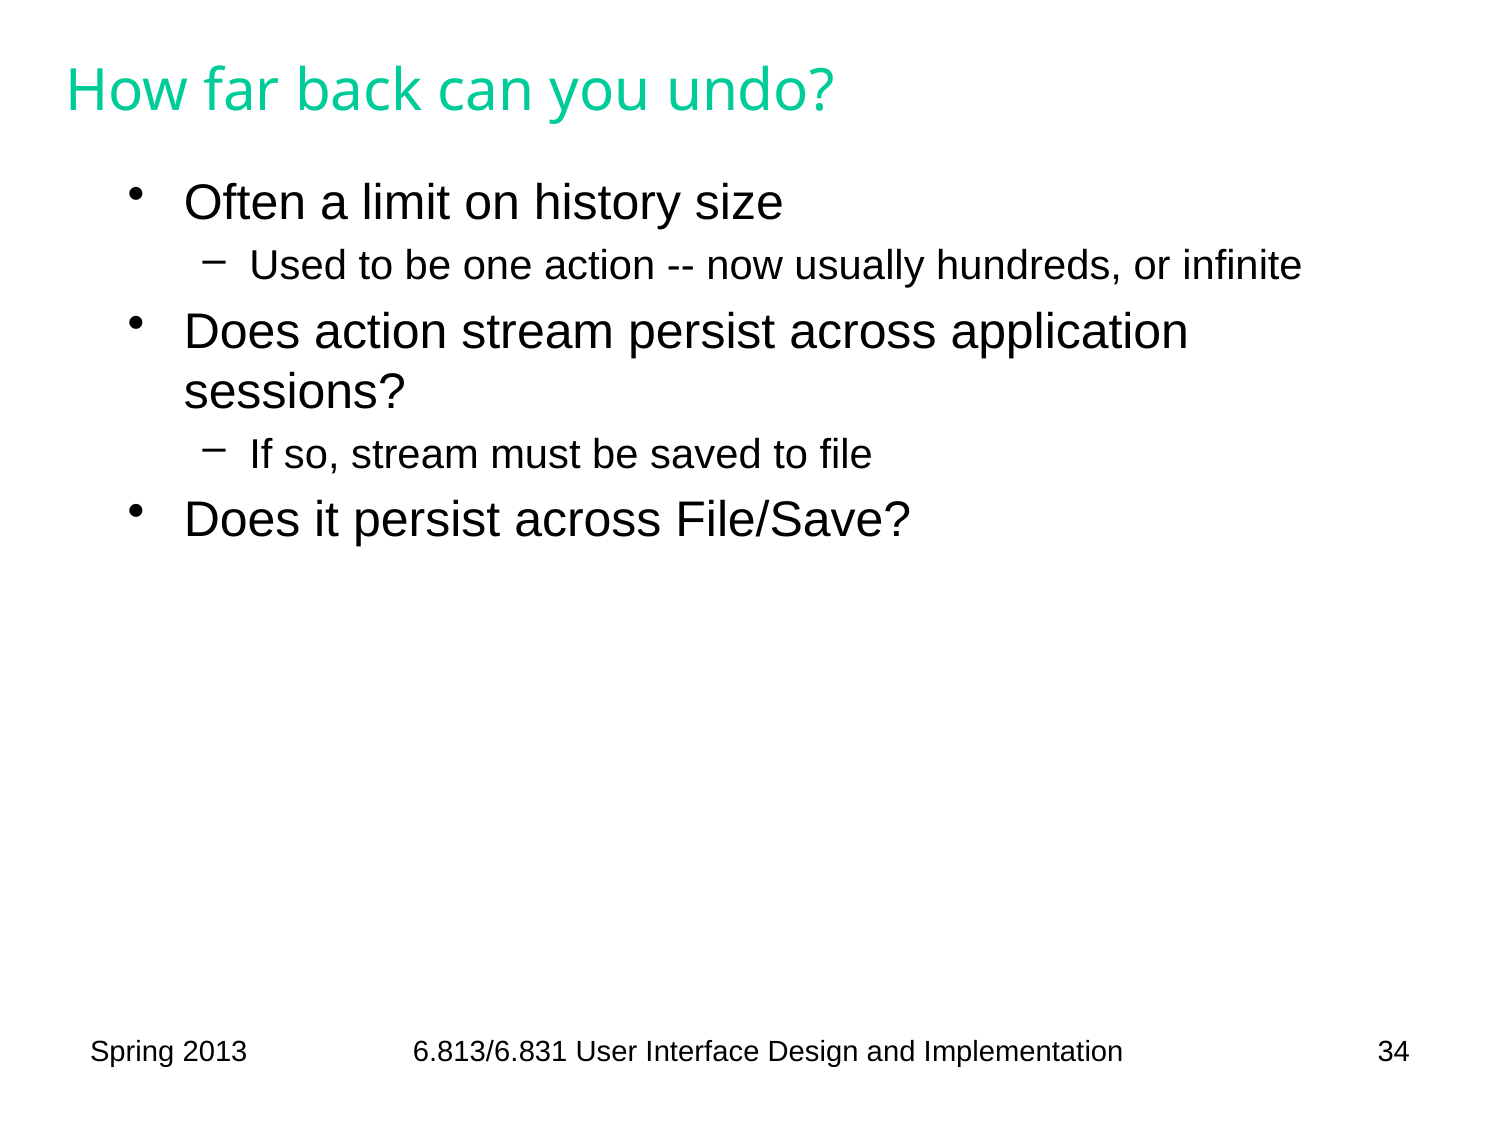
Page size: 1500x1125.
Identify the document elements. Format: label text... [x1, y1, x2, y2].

slide_number Spring 2013 [74, 1024, 301, 1103]
title How far back can you undo? [49, 24, 1438, 151]
footer 6.813/6.831 User Interface Design and Implementation [312, 1024, 1226, 1103]
list Often a limit on history size Used to be one action -- now usually hundreds, or infinite Does action stream persist across application sessions? If so, stream must be saved to file Does it persist across File/Save? [112, 162, 1388, 1001]
slide_number 34 [1237, 1024, 1426, 1103]
